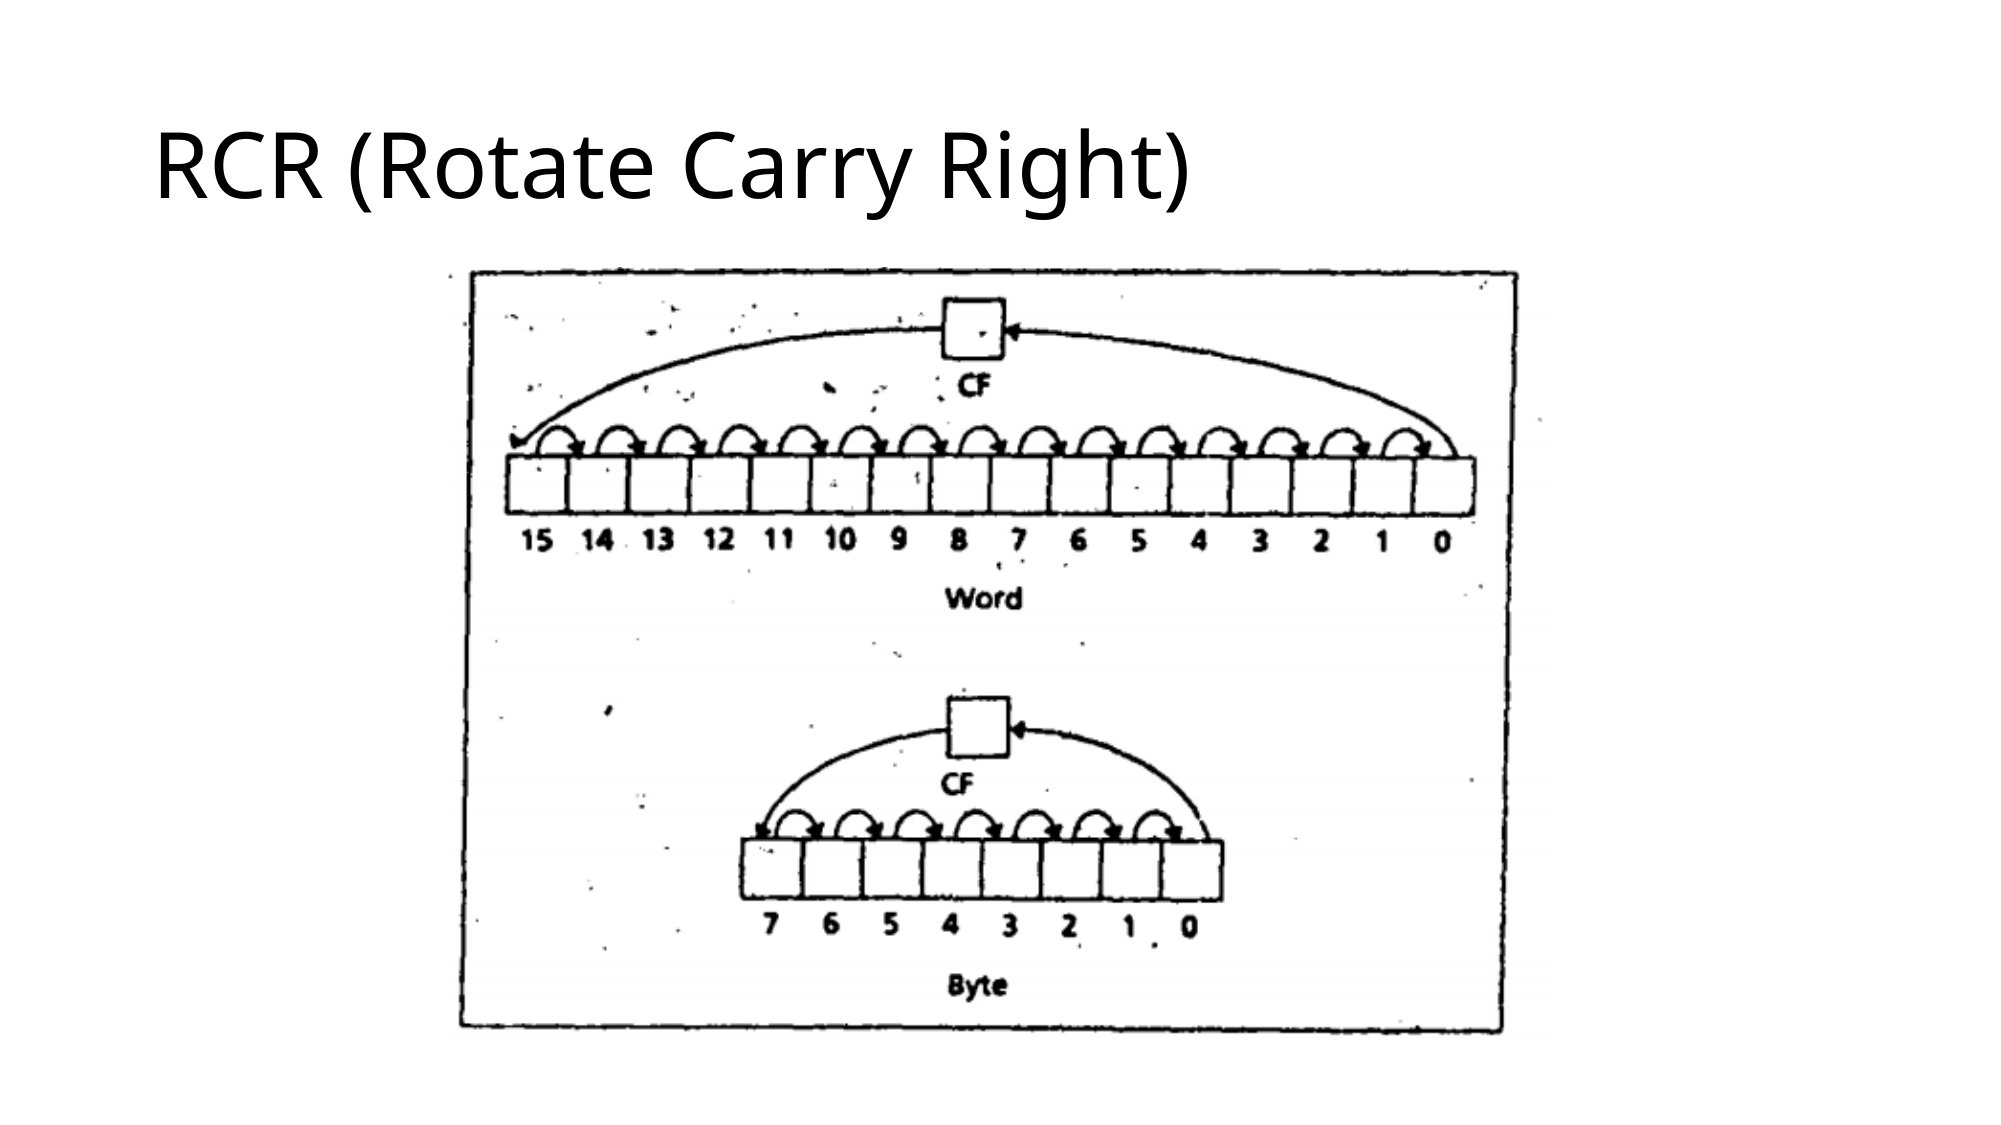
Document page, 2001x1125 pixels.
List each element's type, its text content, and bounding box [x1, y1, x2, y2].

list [448, 267, 1552, 1066]
title RCR (Rotate Carry Right) [137, 59, 1863, 278]
